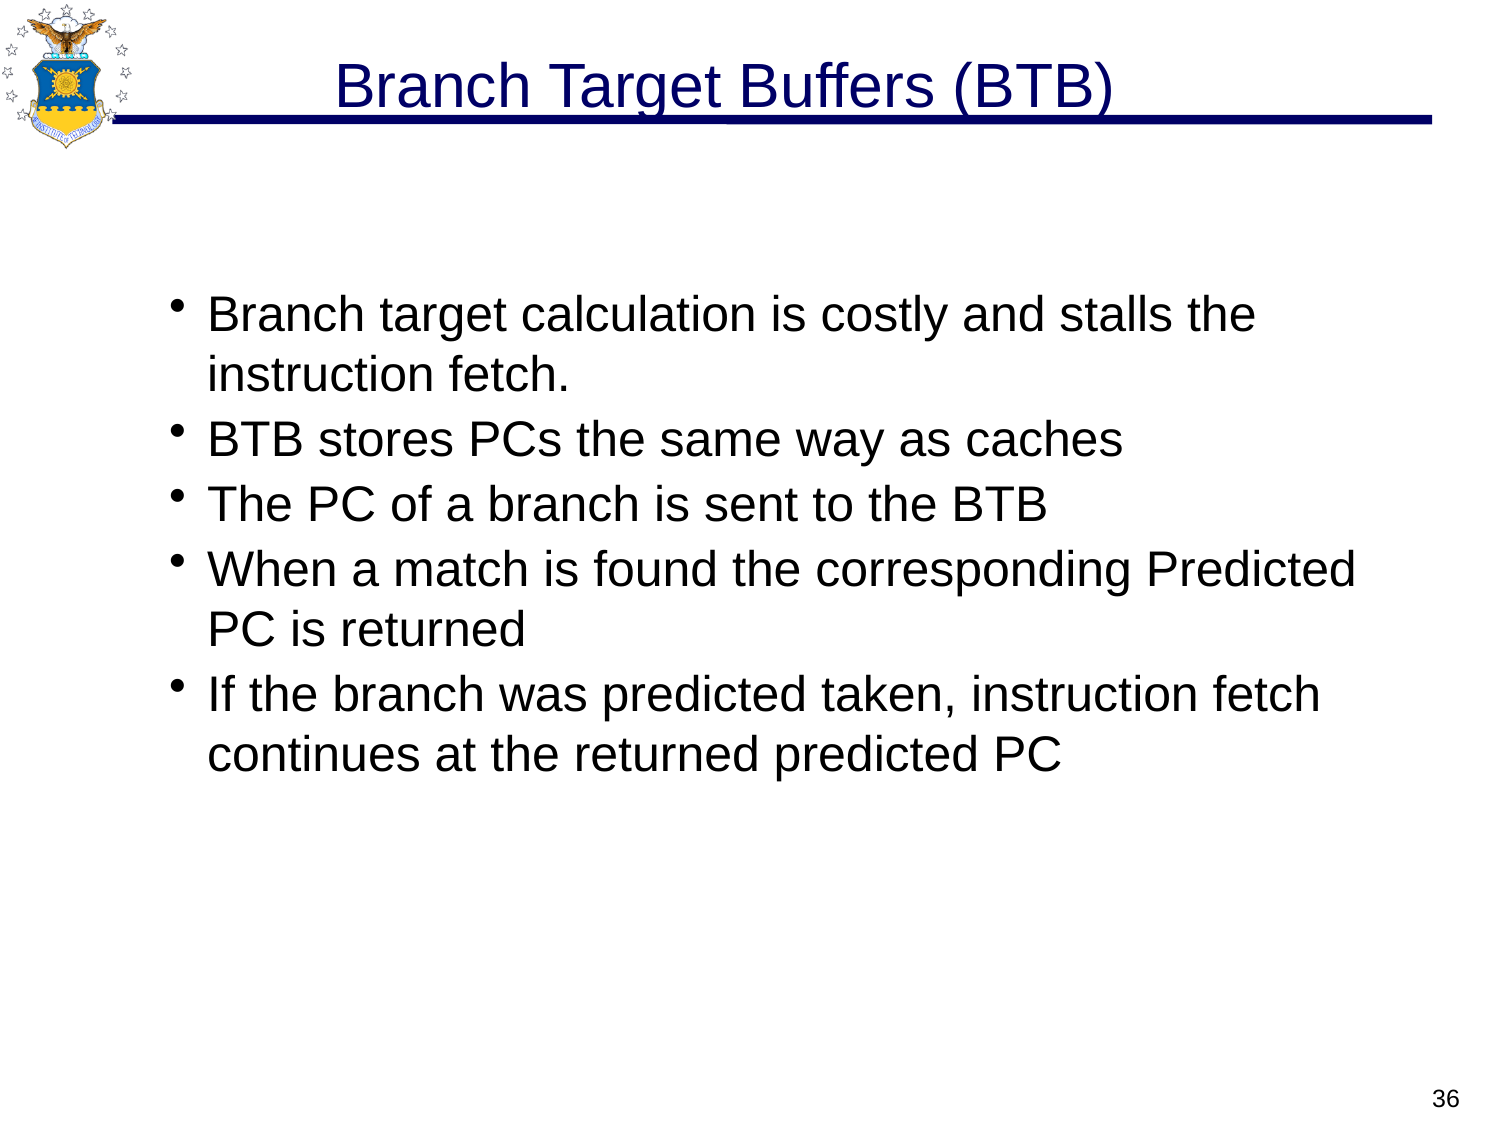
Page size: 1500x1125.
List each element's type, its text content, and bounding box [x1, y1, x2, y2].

subtitle Branch target calculation is costly and stalls the instruction fetch. BTB stores PCs the same way as caches The PC of a branch is sent to the BTB When a match is found the corresponding Predicted PC is returned If the branch was predicted taken, instruction fetch continues at the returned predicted PC [154, 273, 1413, 1005]
picture [0, 2, 133, 150]
slide_number 36 [1124, 1074, 1476, 1113]
title Branch Target Buffers (BTB) [62, 34, 1388, 131]
